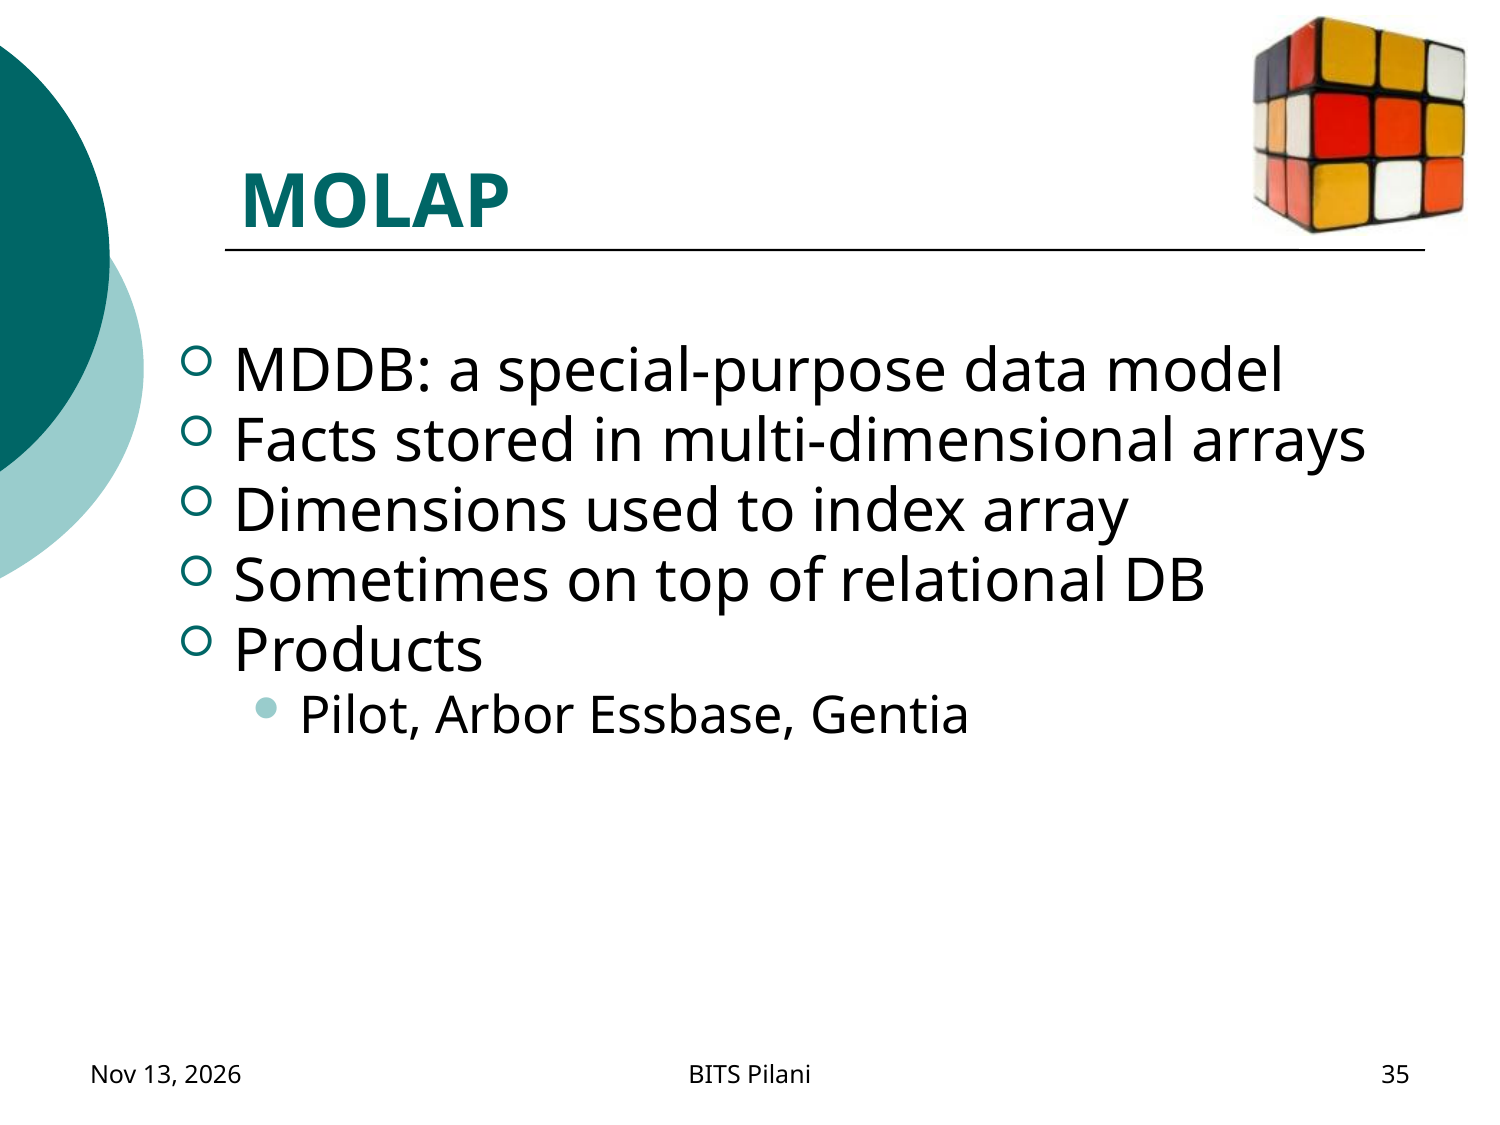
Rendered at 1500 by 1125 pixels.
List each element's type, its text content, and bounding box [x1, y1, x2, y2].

slide_number 35 [1074, 1024, 1426, 1101]
list MDDB: a special-purpose data model Facts stored in multi-dimensional arrays Dimensions used to index array Sometimes on top of relational DB Products Pilot, Arbor Essbase, Gentia [162, 337, 1413, 1013]
slide_number 5-Nov-17 [74, 1024, 426, 1101]
footer BITS Pilani [512, 1024, 988, 1101]
picture [1252, 15, 1468, 236]
text_box [187, 275, 1500, 913]
text_box MOLAP [225, 62, 1225, 250]
